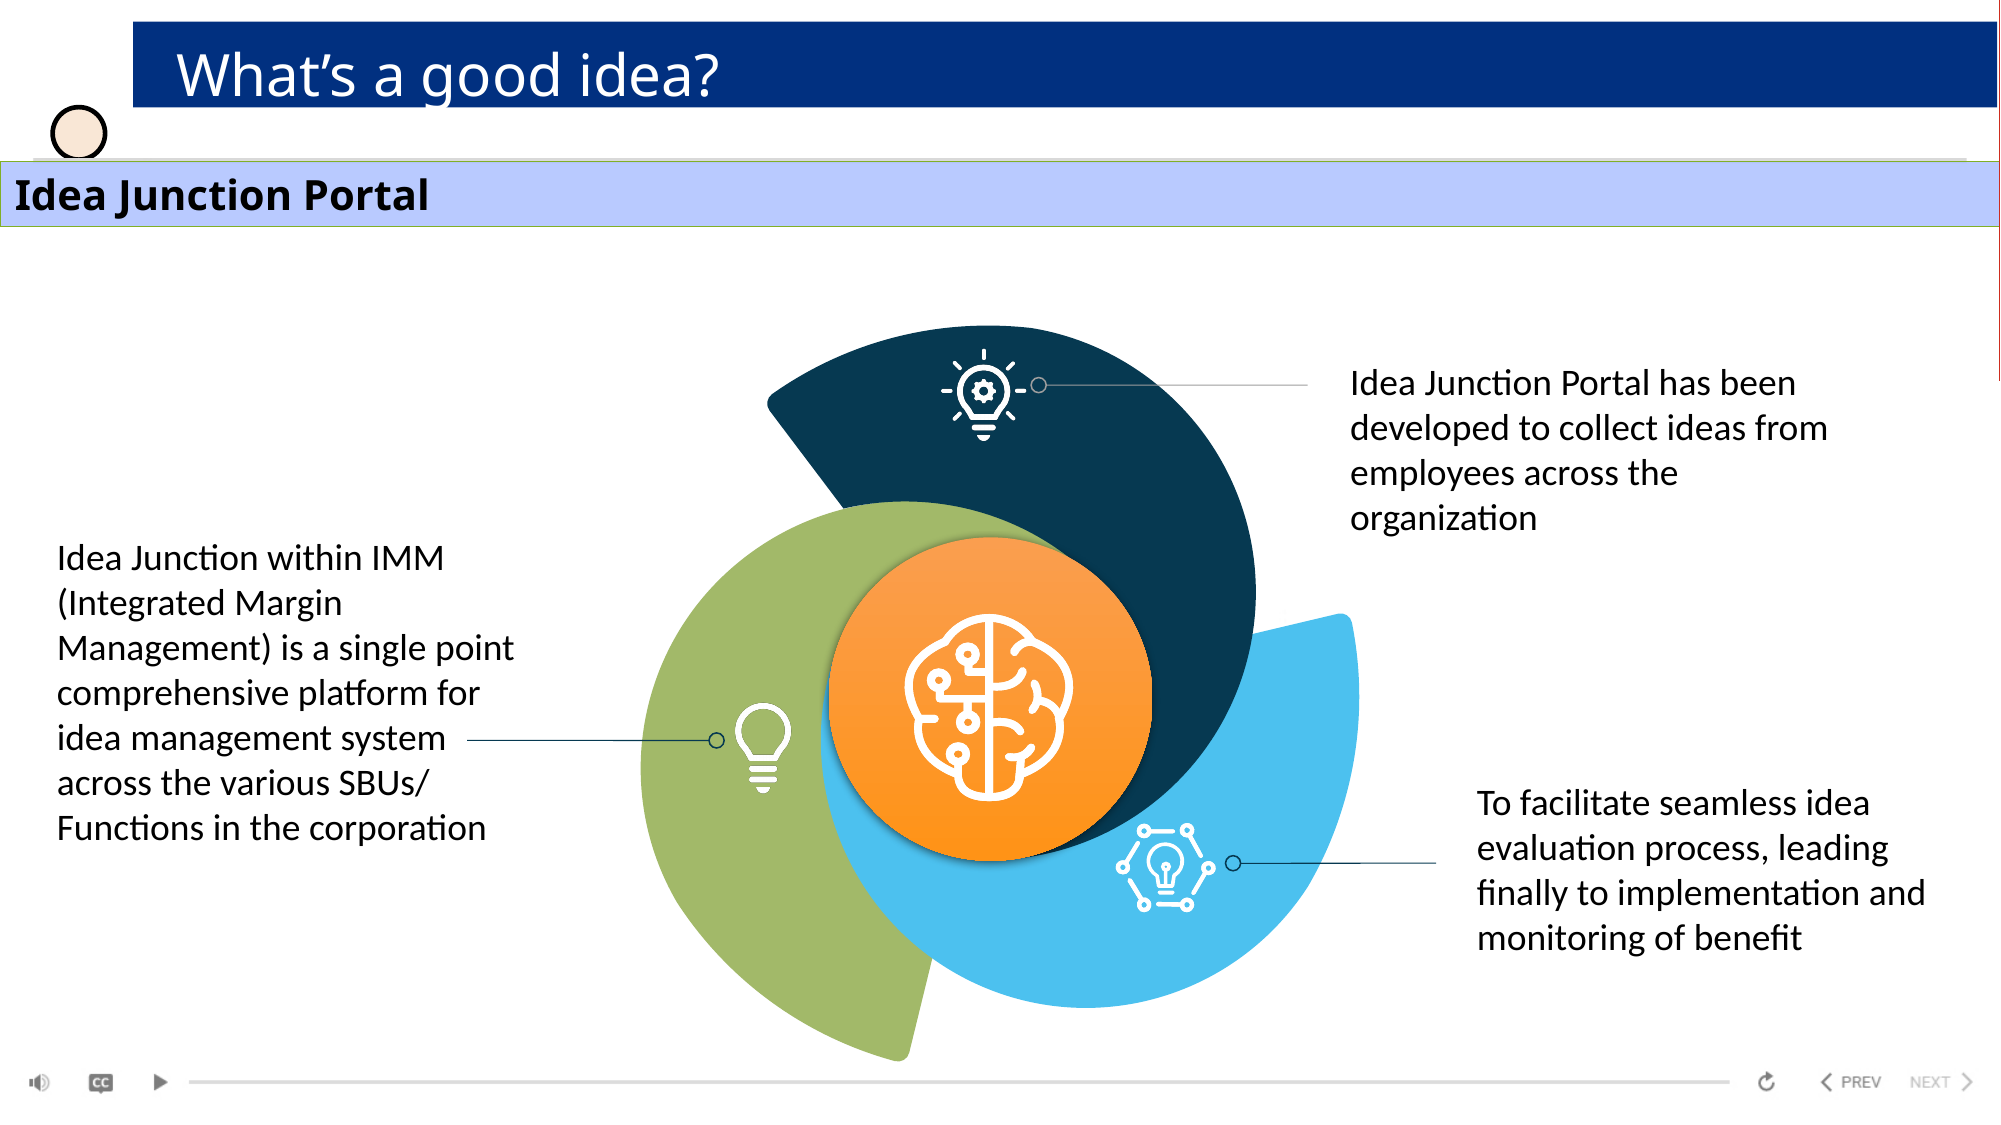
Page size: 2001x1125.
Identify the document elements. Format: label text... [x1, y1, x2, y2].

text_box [467, 732, 711, 748]
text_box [902, 613, 1076, 801]
text_box [132, 21, 1998, 109]
picture [2, 158, 1998, 1124]
text_box What’s a good idea? [161, 30, 1421, 116]
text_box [1036, 377, 1308, 393]
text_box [640, 325, 1360, 1062]
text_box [1225, 855, 1437, 871]
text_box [1115, 822, 1216, 913]
